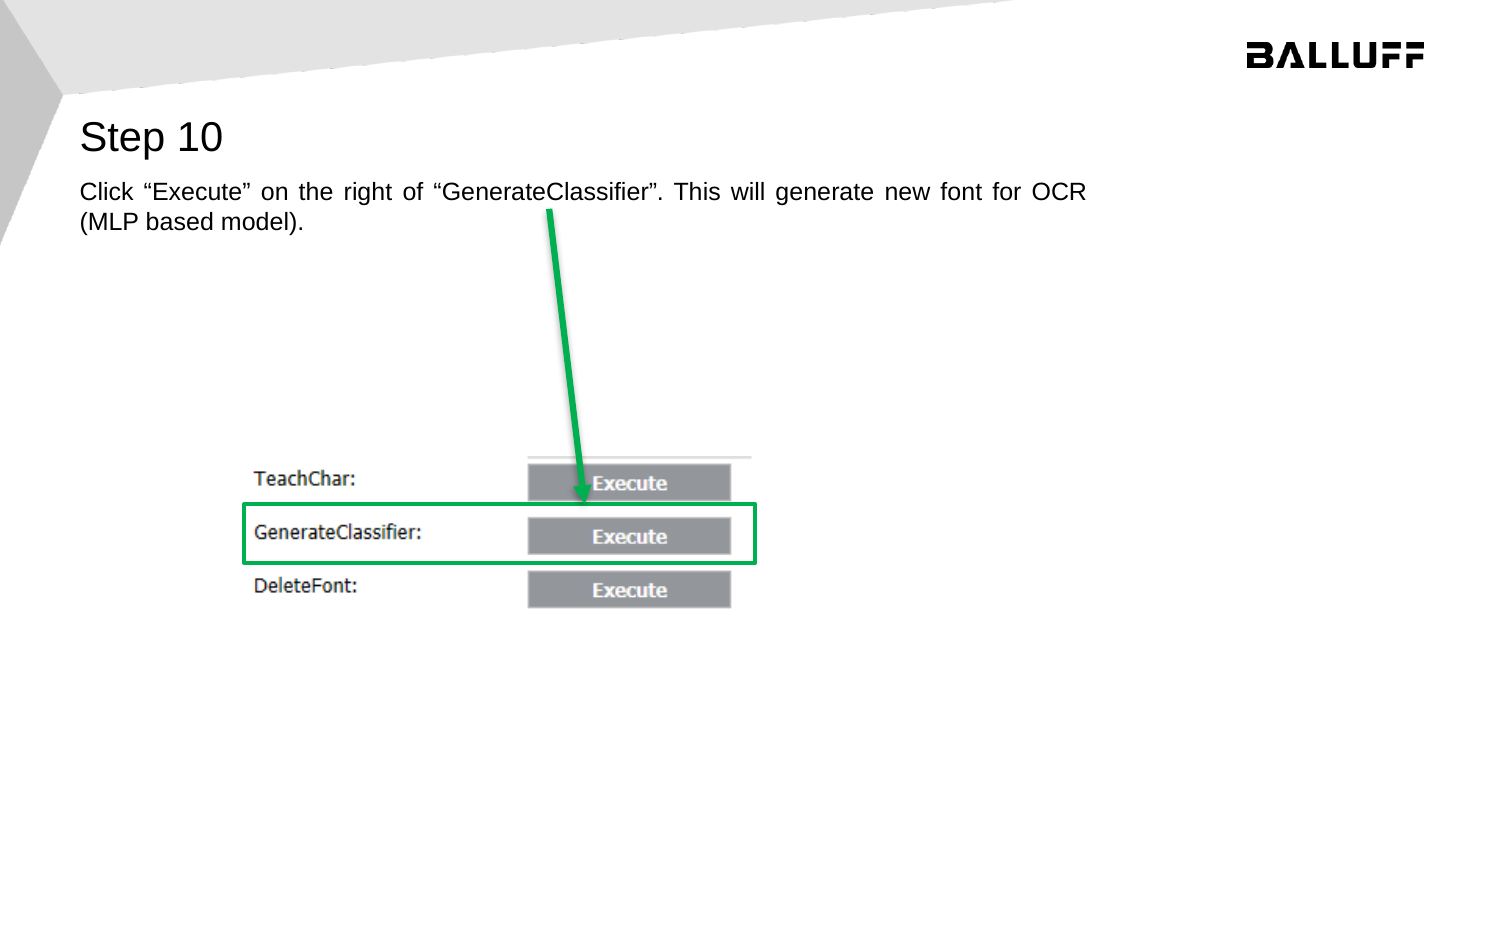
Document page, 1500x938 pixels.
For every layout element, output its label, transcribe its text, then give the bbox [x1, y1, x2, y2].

picture [0, 0, 1497, 261]
text_box Step 10 [64, 102, 290, 168]
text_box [548, 208, 585, 505]
text_box Click “Execute” on the right of “GenerateClassifier”. This will generate new font for OCR (MLP based model). [64, 168, 1105, 243]
picture [243, 456, 756, 619]
